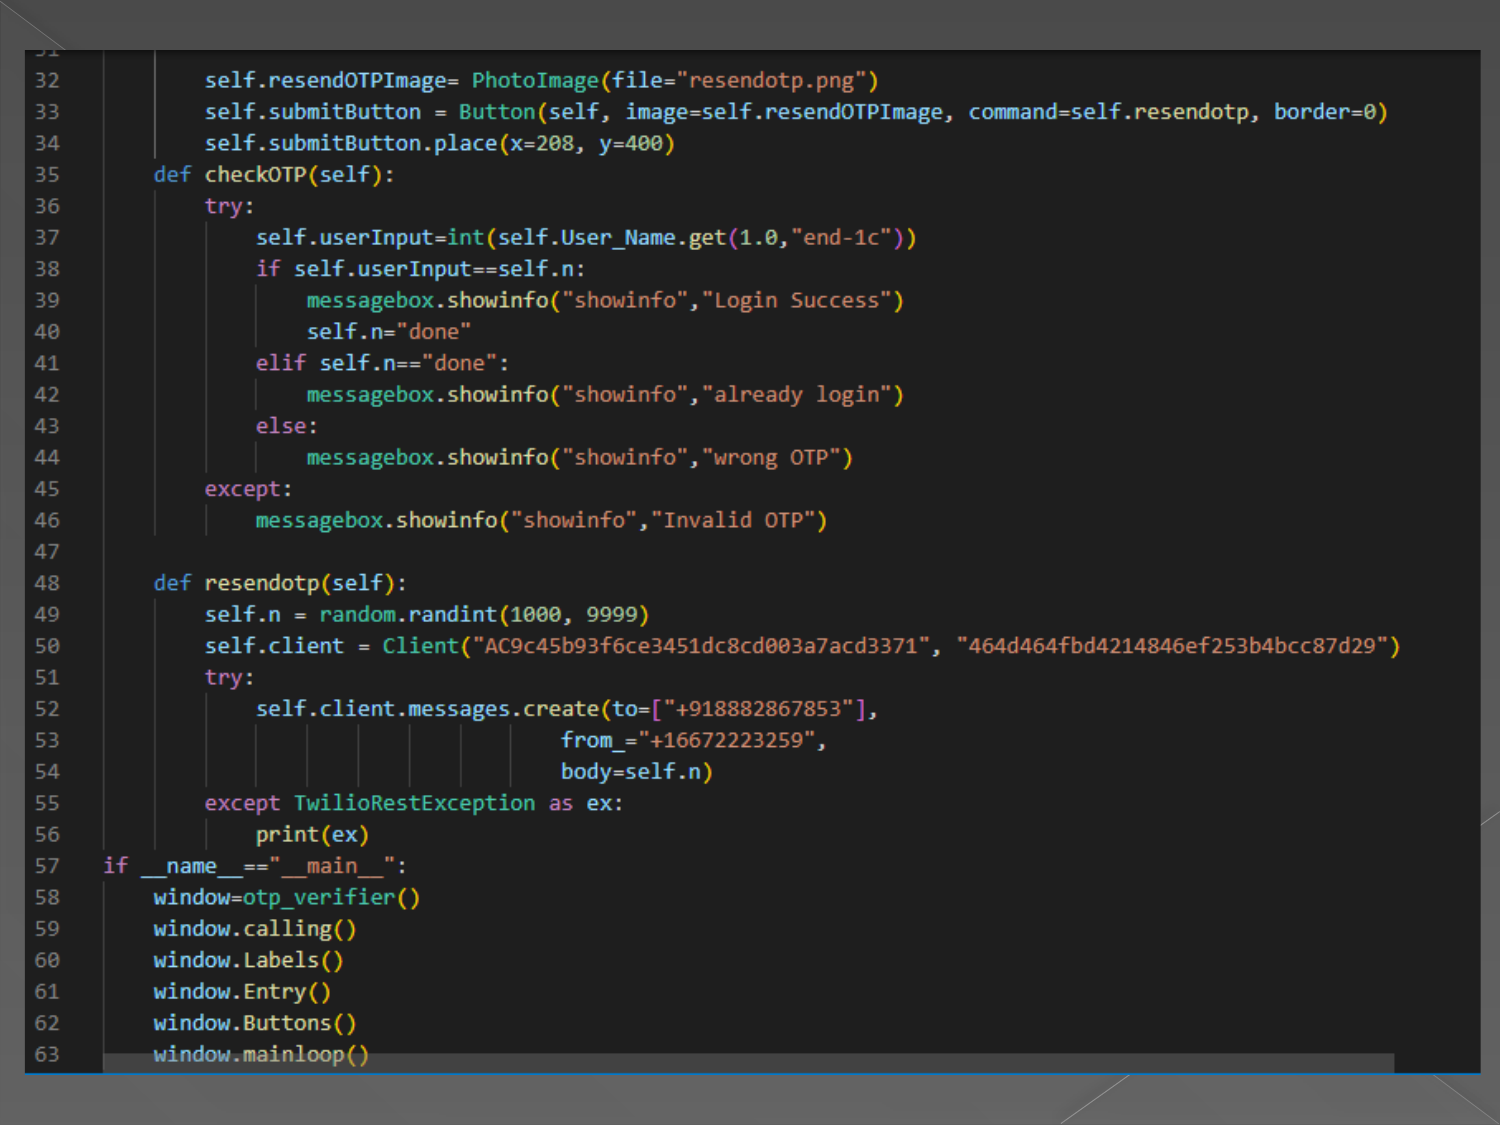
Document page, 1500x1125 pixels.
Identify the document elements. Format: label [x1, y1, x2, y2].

picture [24, 49, 1481, 1076]
